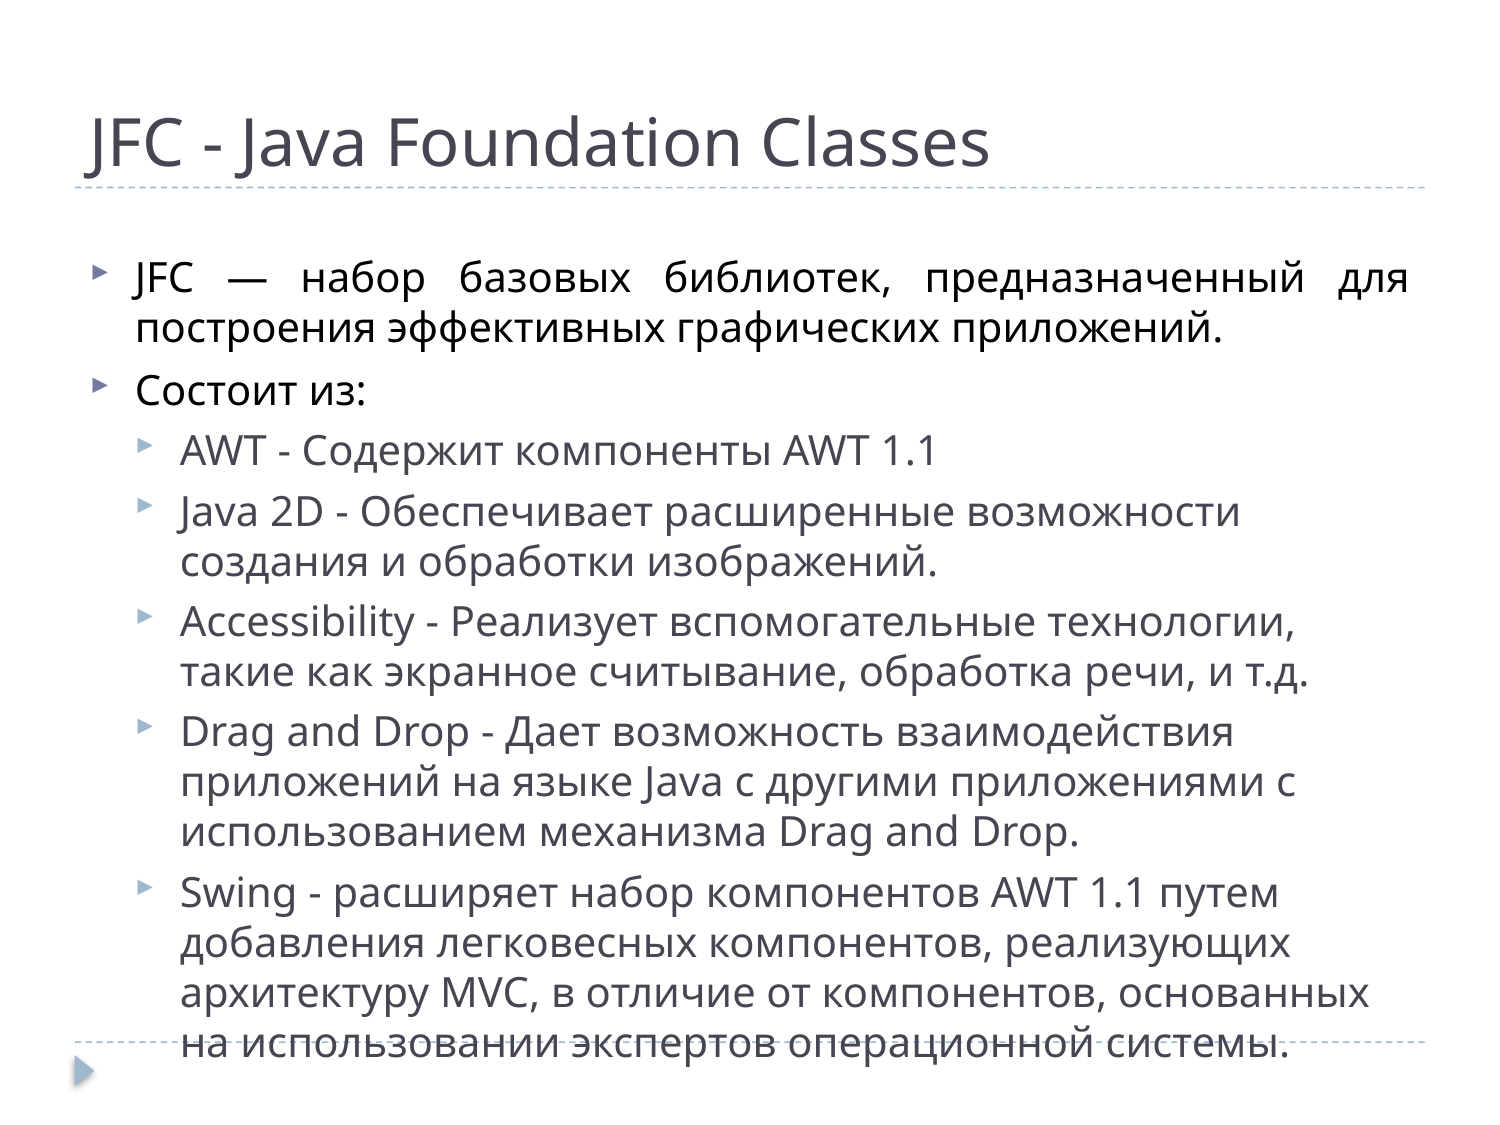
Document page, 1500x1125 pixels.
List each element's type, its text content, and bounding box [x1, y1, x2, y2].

title JFC - Java Foundation Classes [75, 24, 1425, 188]
list JFC — набор базовых библиотек, предназначенный для построения эффективных графических приложений. Состоит из: AWT - Содержит компоненты AWT 1.1 Java 2D - Обеспечивает расширенные возможности создания и обработки изображений. Accessibility - Реализует вспомогательные технологии, такие как экранное считывание, обработка речи, и т.д. Drag and Drop - Дает возможность взаимодействия приложений на языке Java с другими приложениями с использованием механизма Drag and Drop. Swing - расширяет набор компонентов AWT 1.1 путем добавления легковесных компонентов, реализующих архитектуру MVC, в отличие от компонентов, основанных на использовании экспертов операционной системы. [75, 243, 1425, 1076]
